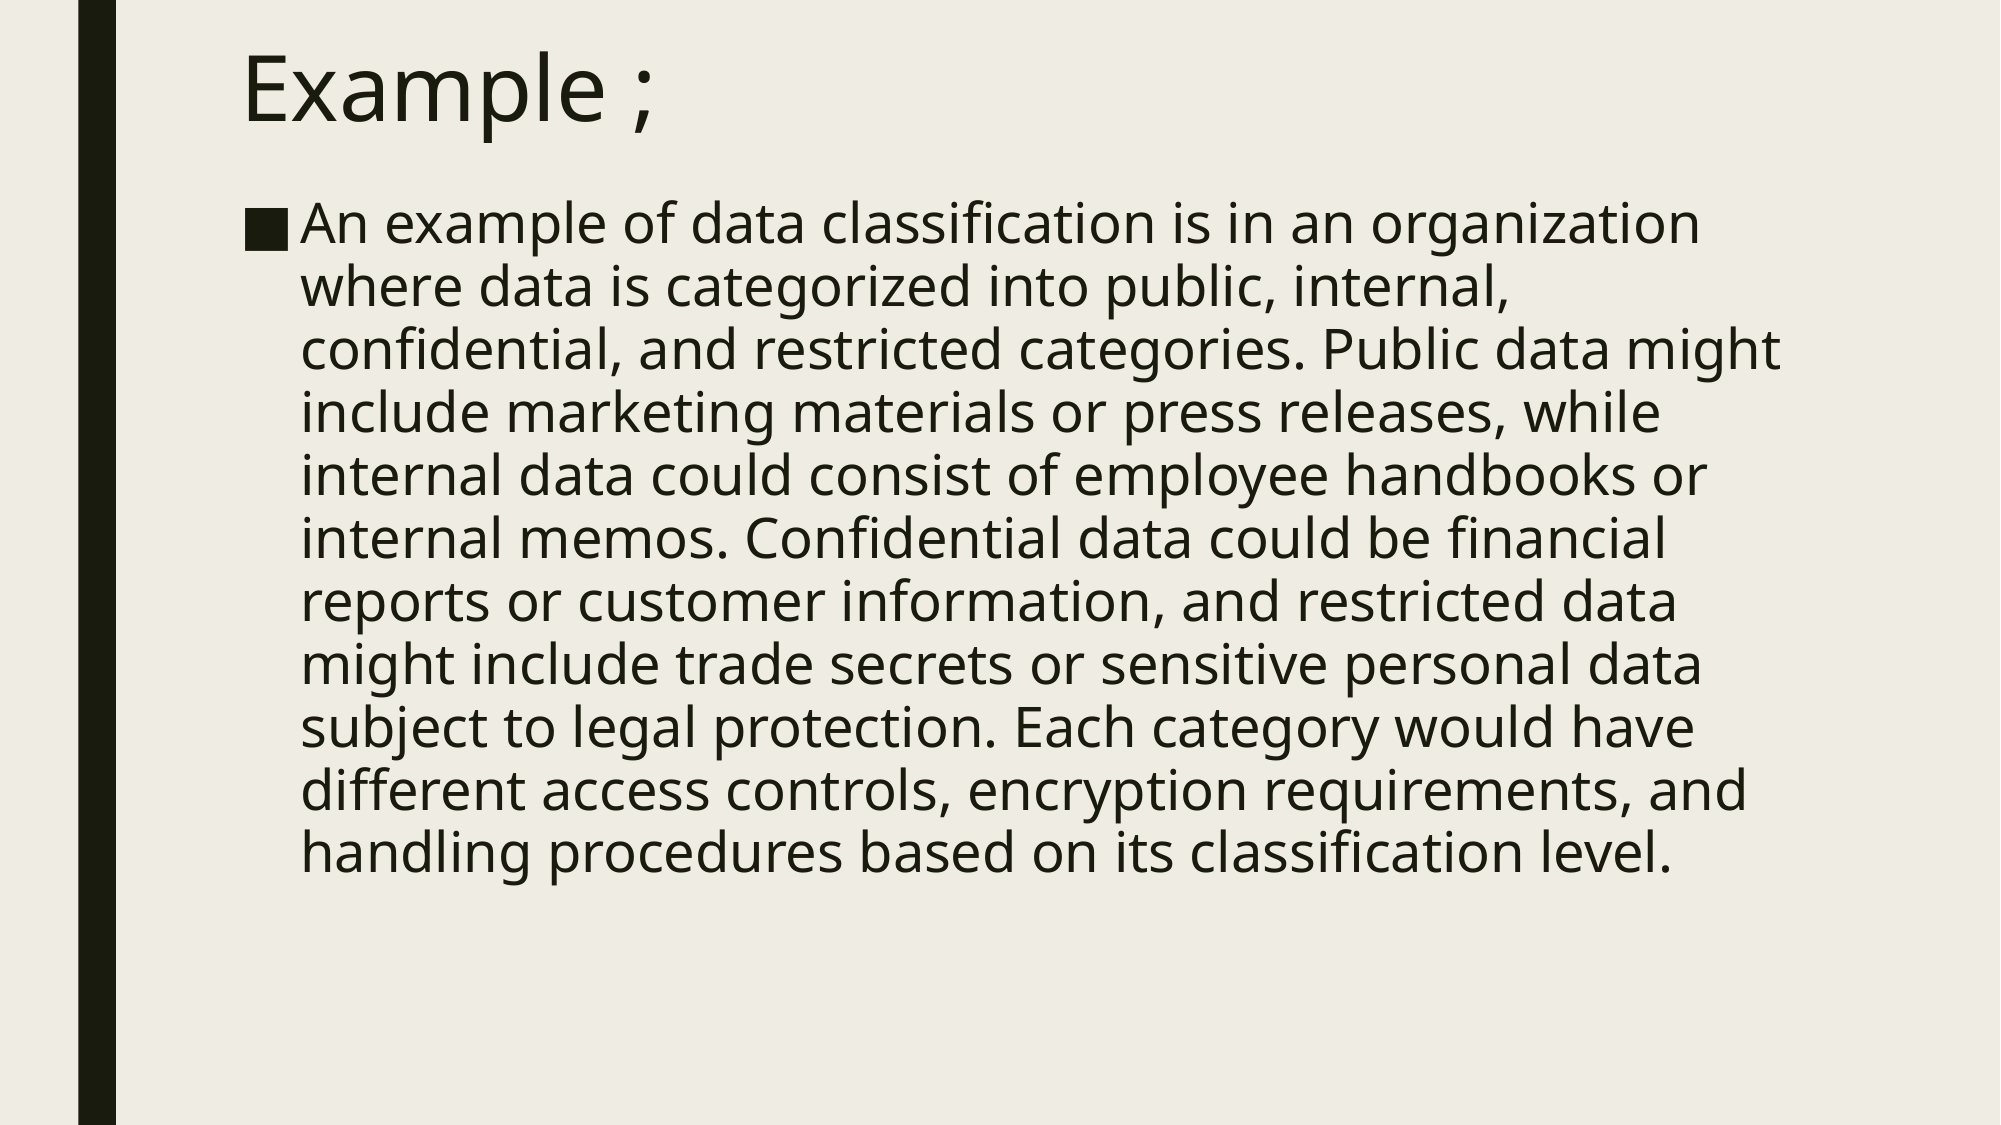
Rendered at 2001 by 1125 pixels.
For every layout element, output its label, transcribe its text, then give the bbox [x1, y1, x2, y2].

list An example of data classification is in an organization where data is categorized into public, internal, confidential, and restricted categories. Public data might include marketing materials or press releases, while internal data could consist of employee handbooks or internal memos. Confidential data could be financial reports or customer information, and restricted data might include trade secrets or sensitive personal data subject to legal protection. Each category would have different access controls, encryption requirements, and handling procedures based on its classification level. [225, 185, 1800, 940]
title Example ; [225, 35, 874, 185]
